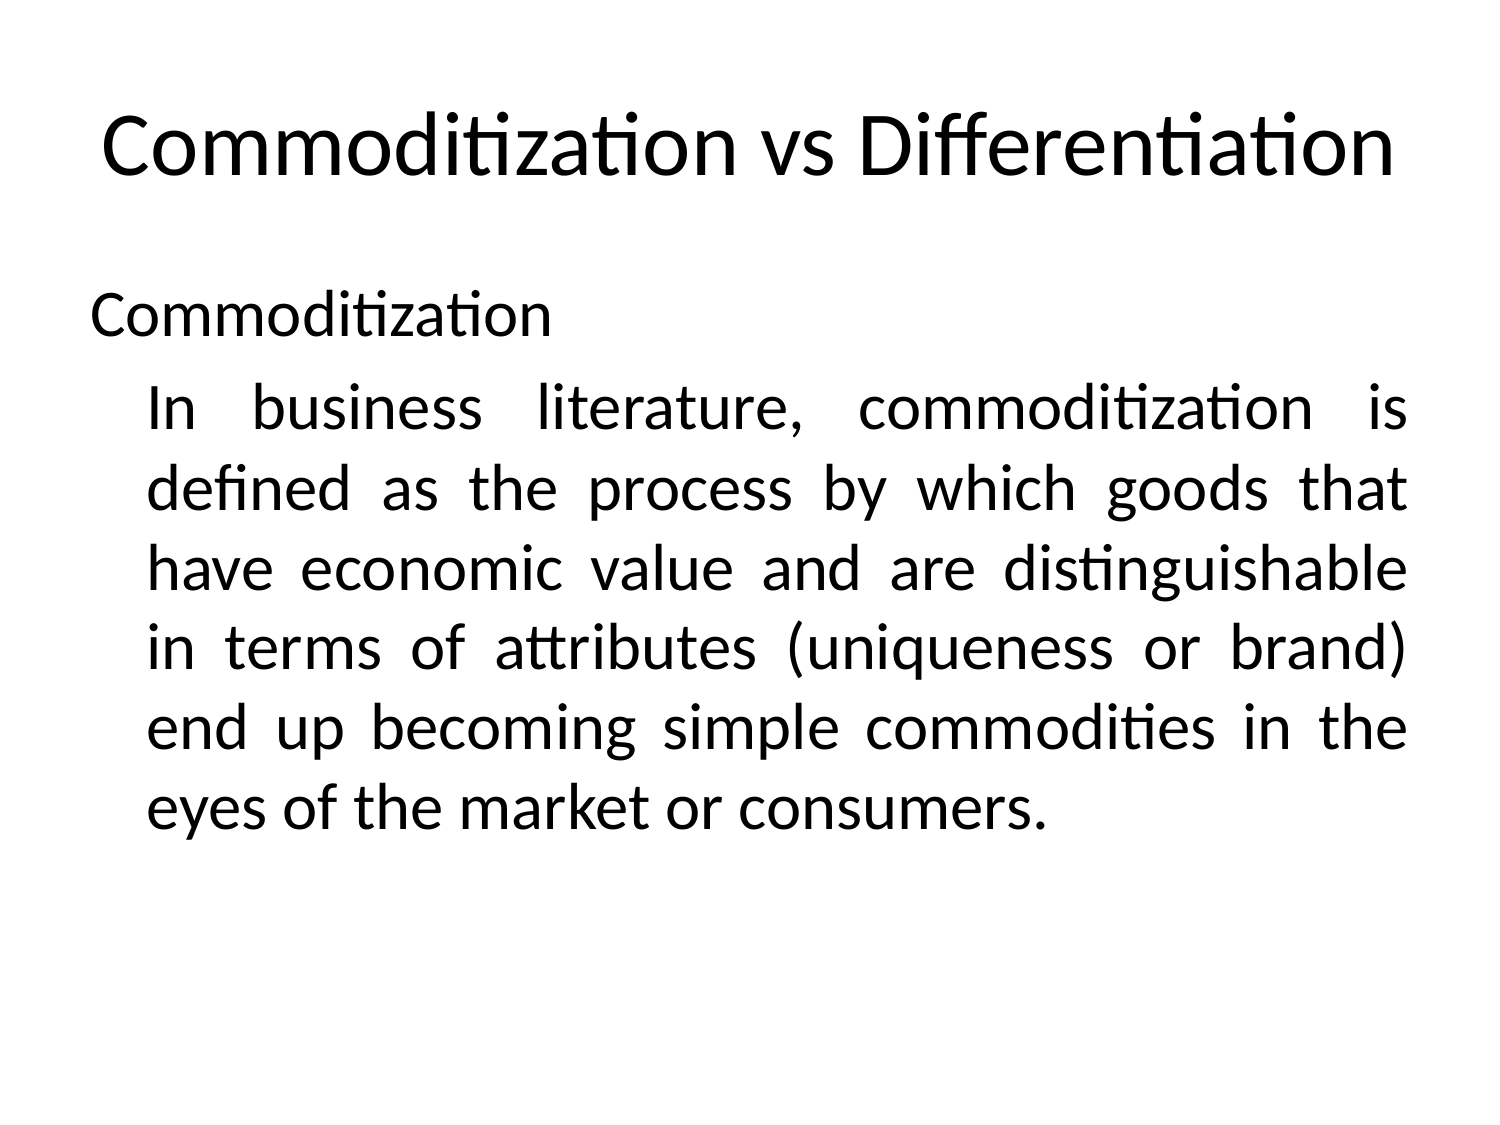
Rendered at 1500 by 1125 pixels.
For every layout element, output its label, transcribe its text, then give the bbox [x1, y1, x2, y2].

title Commoditization vs Differentiation [75, 45, 1425, 233]
list Commoditization In business literature, commoditization is defined as the process by which goods that have economic value and are distinguishable in terms of attributes (uniqueness or brand) end up becoming simple commodities in the eyes of the market or consumers. [75, 262, 1425, 1005]
